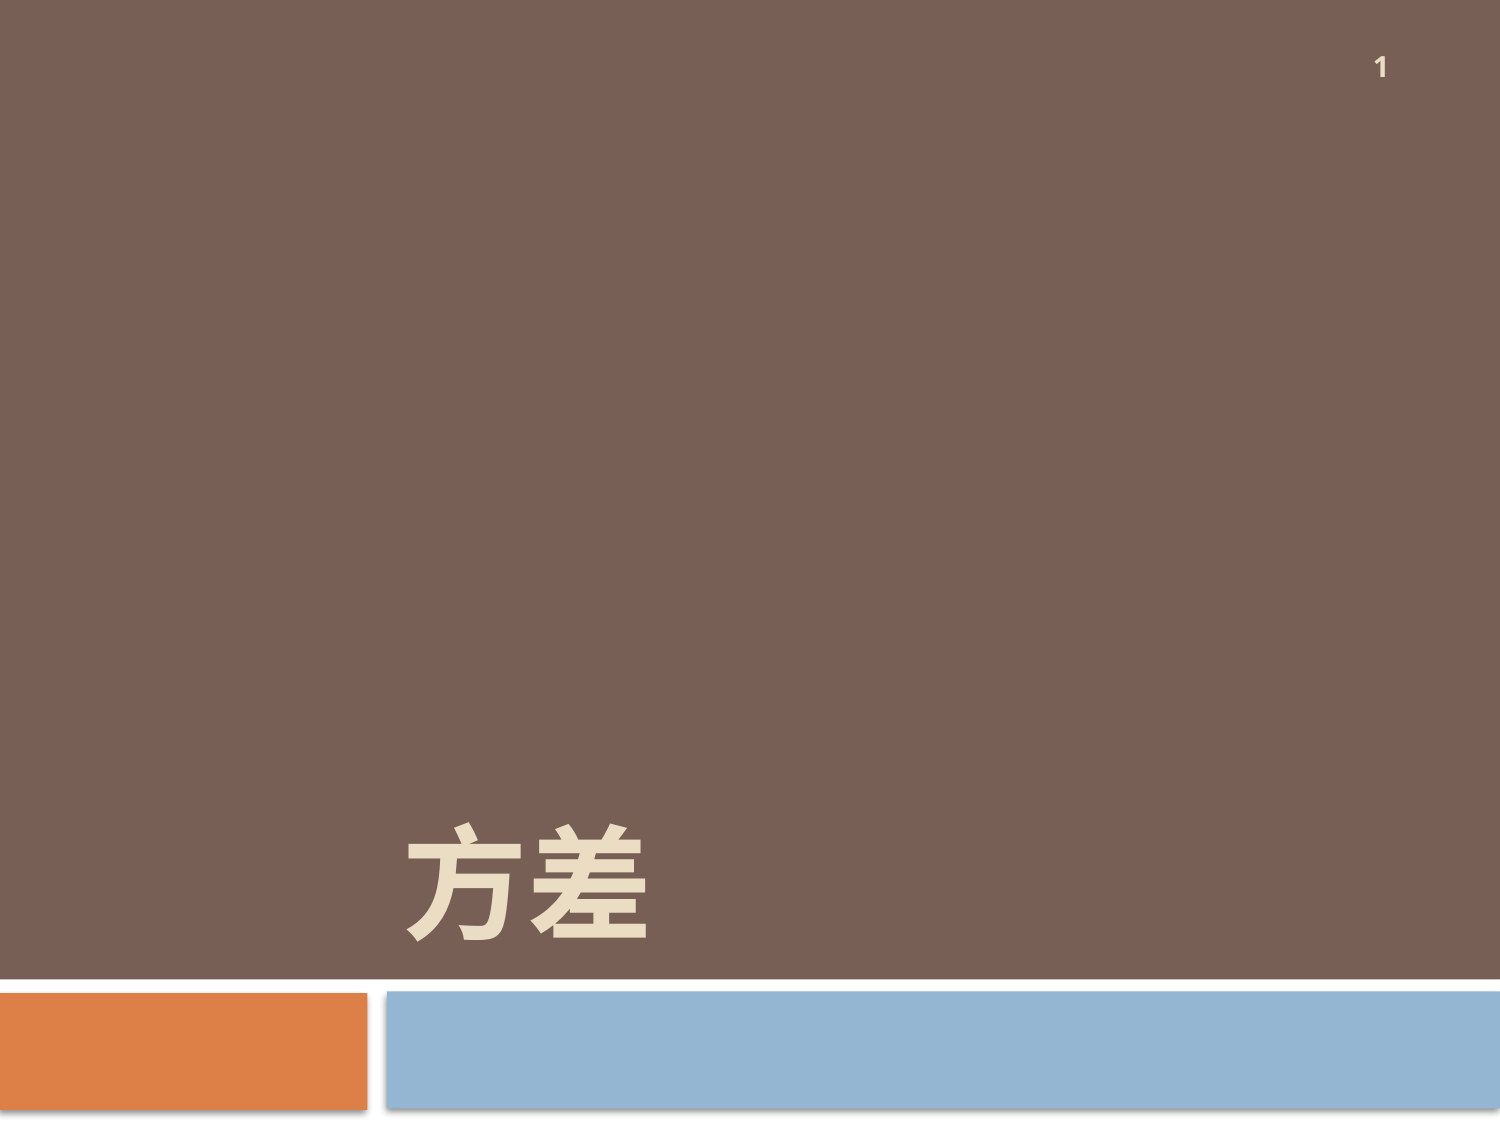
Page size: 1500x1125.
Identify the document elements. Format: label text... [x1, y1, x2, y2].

slide_number 1 [1312, 37, 1450, 100]
title 方差 [387, 662, 1450, 963]
